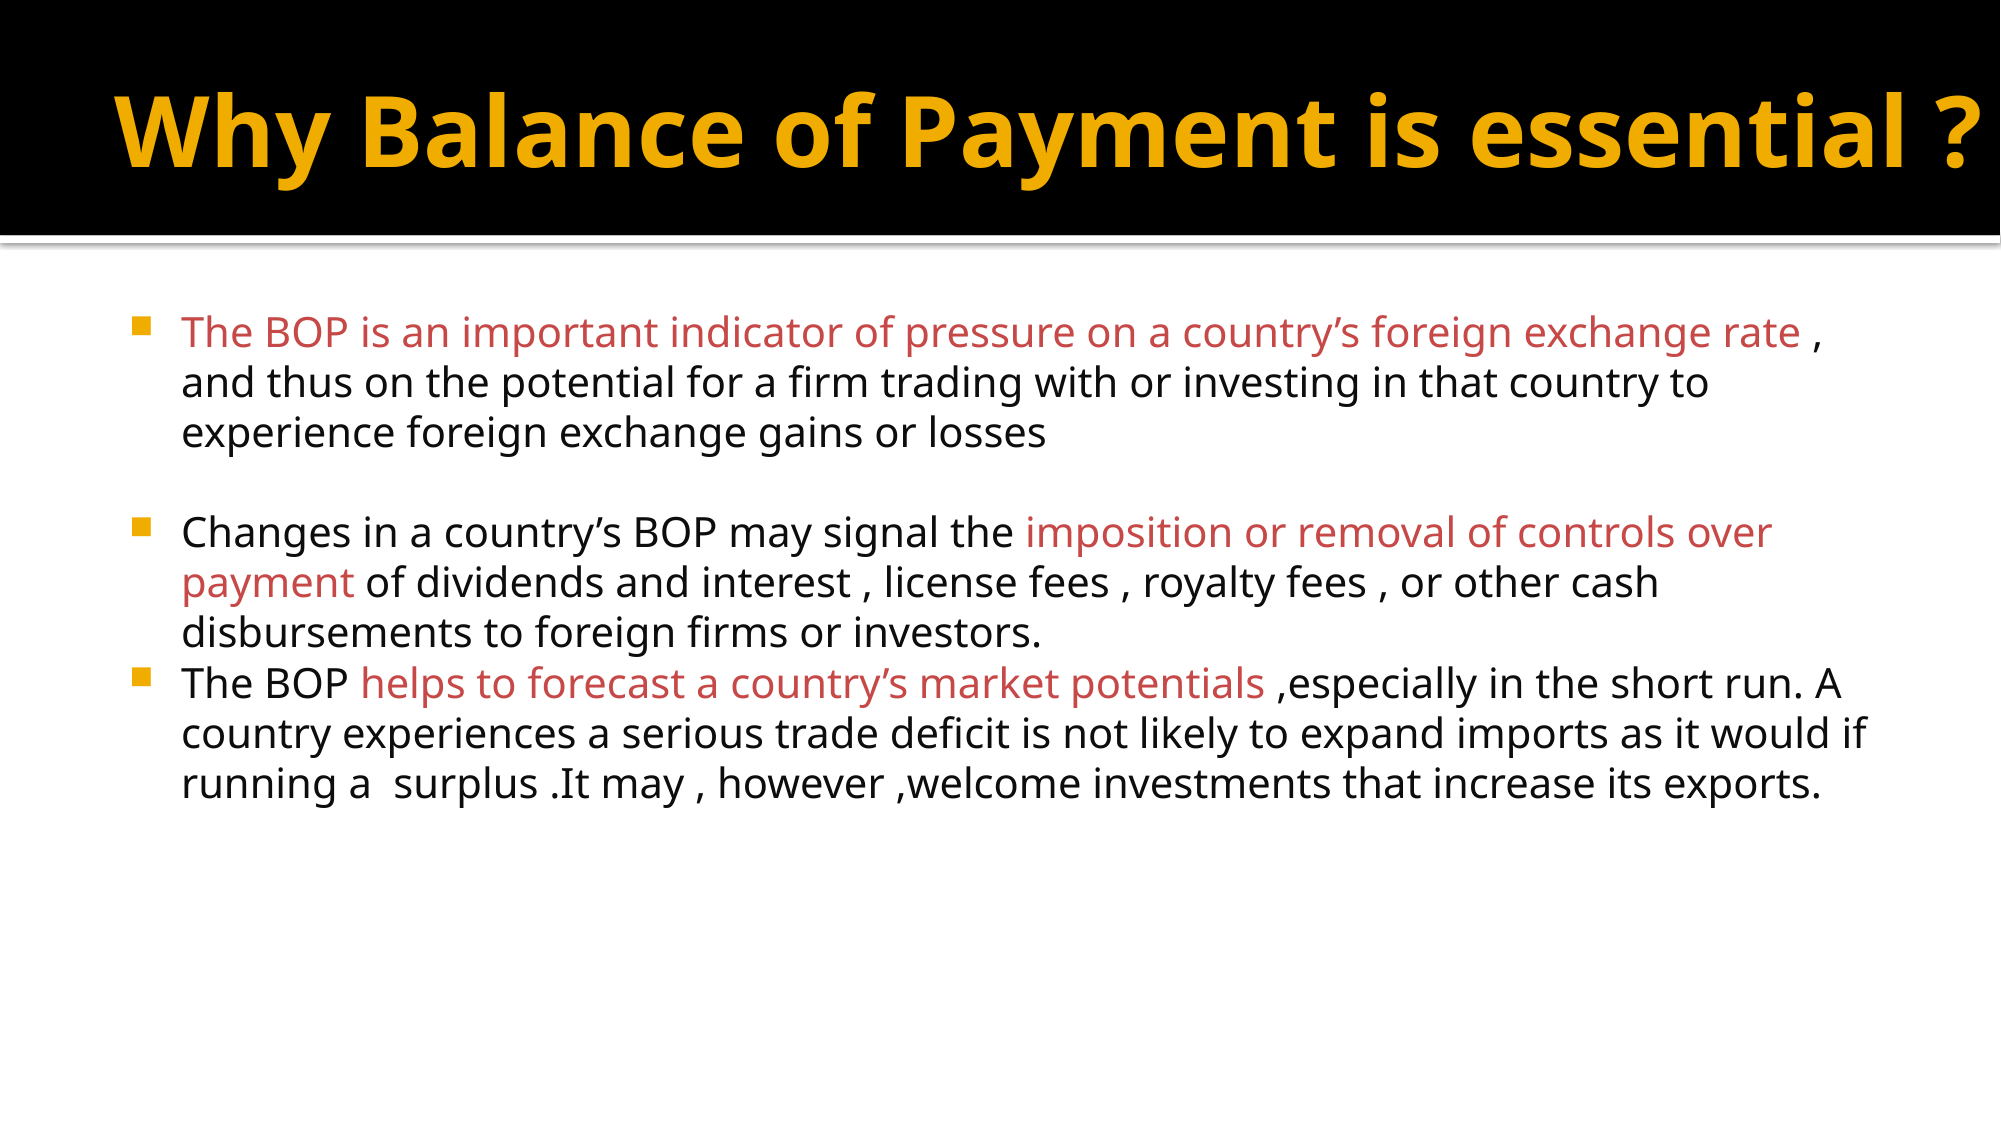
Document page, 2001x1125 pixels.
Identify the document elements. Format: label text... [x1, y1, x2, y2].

title Why Balance of Payment is essential ? [99, 25, 2000, 231]
list The BOP is an important indicator of pressure on a country’s foreign exchange rate , and thus on the potential for a firm trading with or investing in that country to experience foreign exchange gains or losses Changes in a country’s BOP may signal the imposition or removal of controls over payment of dividends and interest , license fees , royalty fees , or other cash disbursements to foreign firms or investors. The BOP helps to forecast a country’s market potentials ,especially in the short run. A country experiences a serious trade deficit is not likely to expand imports as it would if running a surplus .It may , however ,welcome investments that increase its exports. [99, 291, 1900, 1050]
